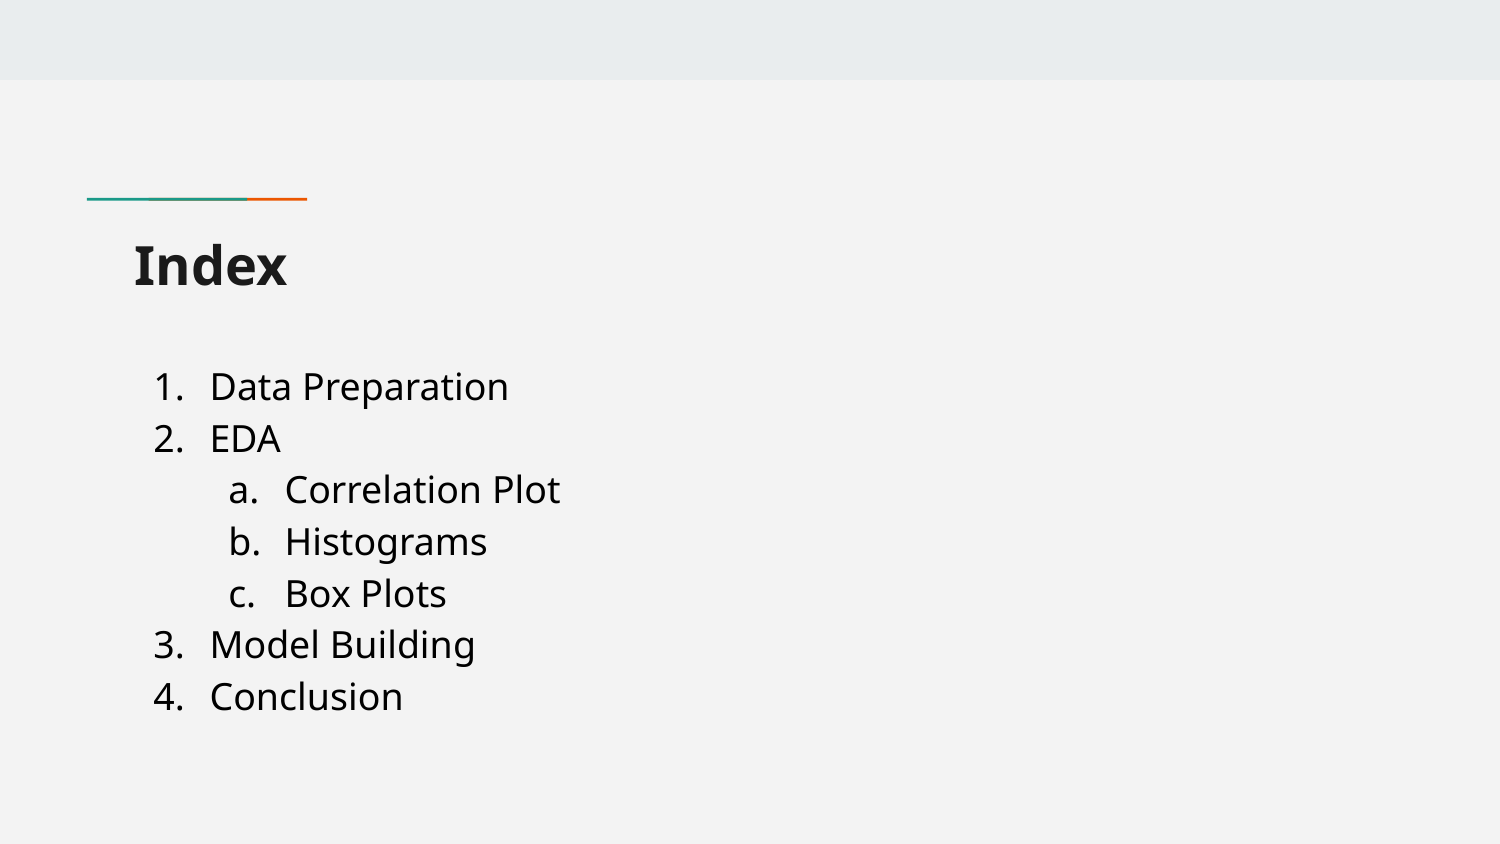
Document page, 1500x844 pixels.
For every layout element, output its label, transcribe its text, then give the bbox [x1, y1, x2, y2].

title Index [119, 216, 1381, 305]
list Data Preparation EDA Correlation Plot Histograms Box Plots Model Building Conclusion [119, 341, 1381, 712]
